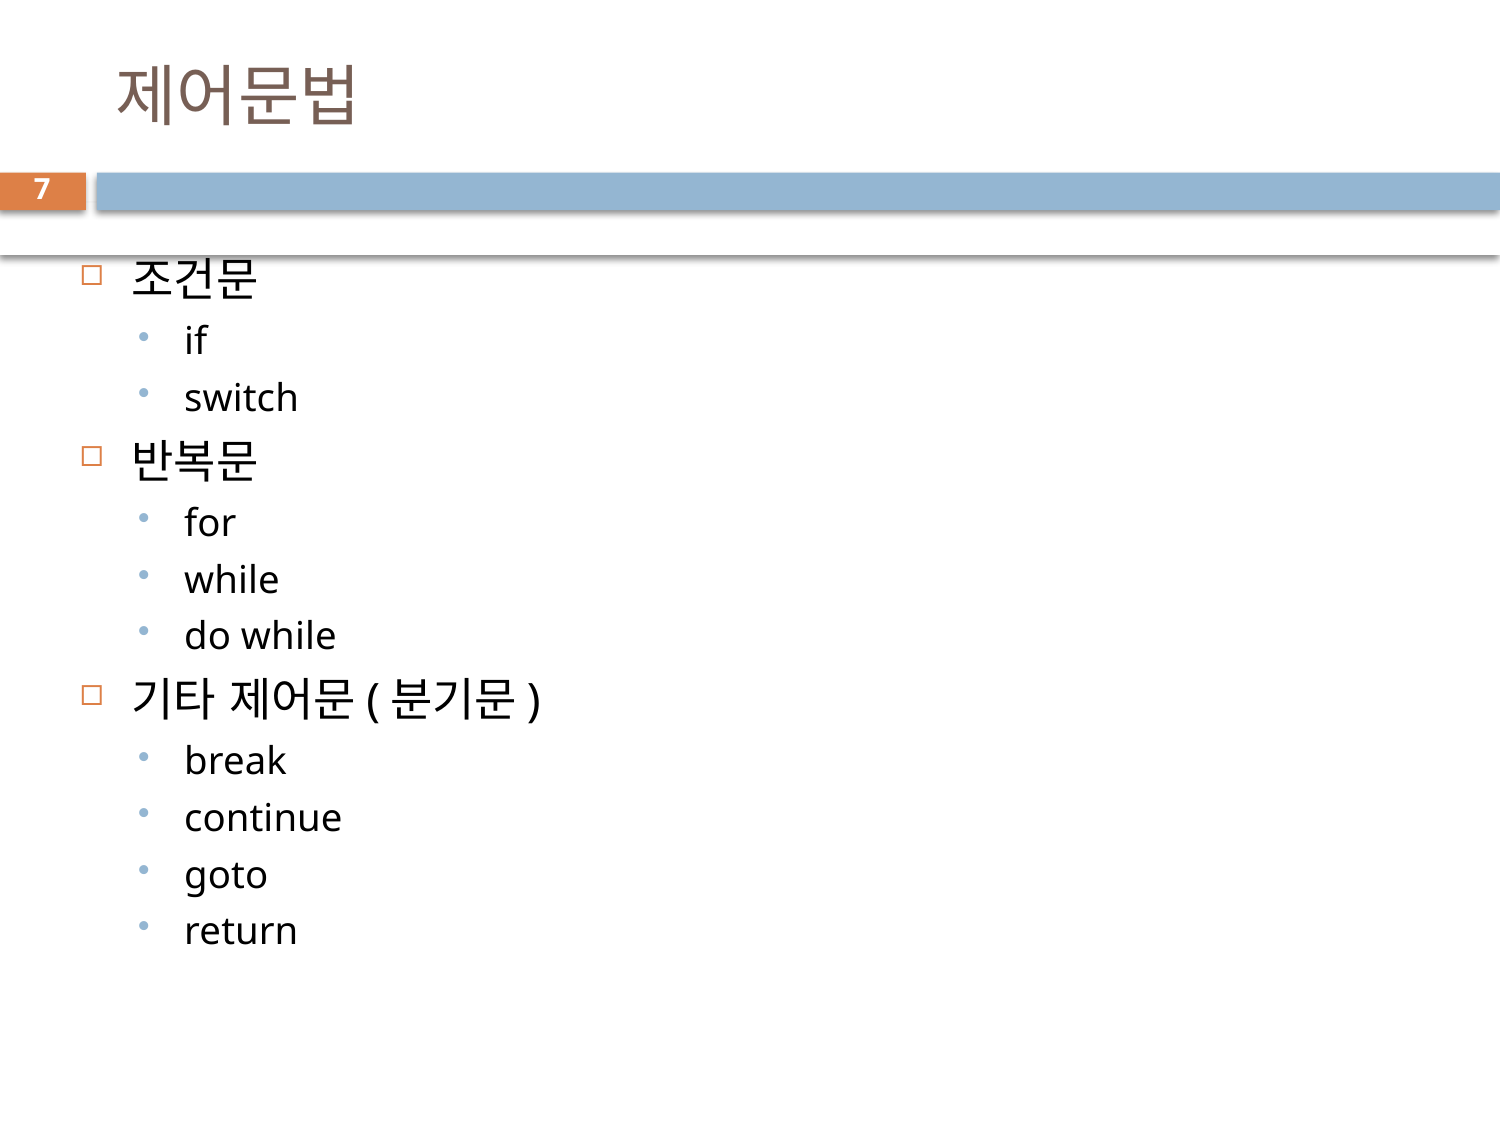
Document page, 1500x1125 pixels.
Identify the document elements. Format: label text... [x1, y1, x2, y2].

title 제어문법 [100, 37, 1438, 149]
list 조건문 if switch 반복문 for while do while 기타 제어문(분기문) break continue goto return [64, 243, 1415, 967]
slide_number 7 [0, 170, 87, 211]
